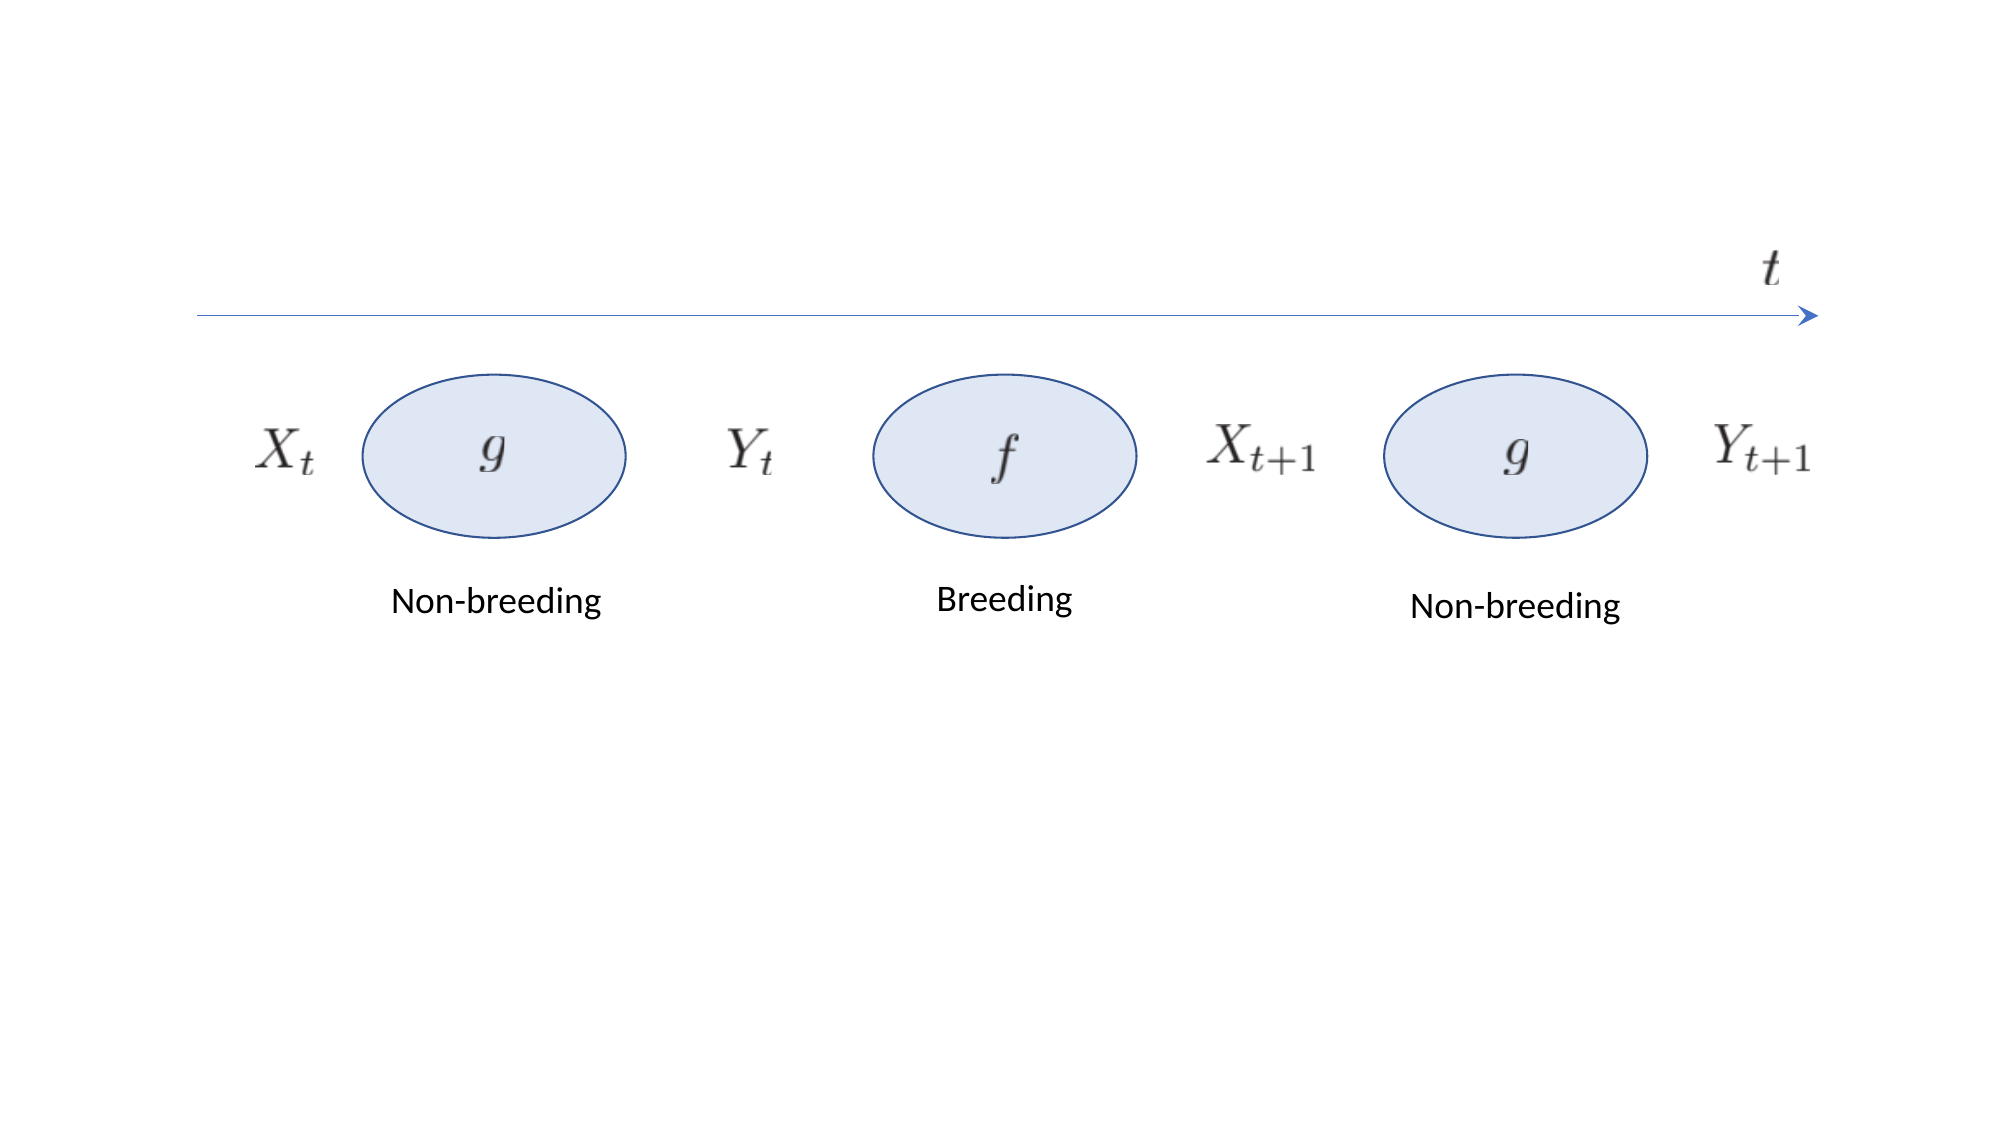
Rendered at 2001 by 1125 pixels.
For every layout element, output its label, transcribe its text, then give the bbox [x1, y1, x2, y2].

picture [991, 433, 1019, 484]
text_box [361, 373, 627, 539]
picture [727, 428, 772, 475]
picture [479, 435, 505, 472]
text_box [1383, 373, 1649, 539]
text_box [872, 373, 1138, 539]
picture [1206, 424, 1315, 475]
text_box Non-breeding [1395, 574, 1637, 634]
picture [255, 428, 314, 475]
text_box Non-breeding [376, 568, 617, 629]
picture [1762, 249, 1779, 285]
picture [1503, 439, 1529, 475]
picture [1714, 424, 1811, 475]
text_box Breeding [921, 566, 1088, 626]
